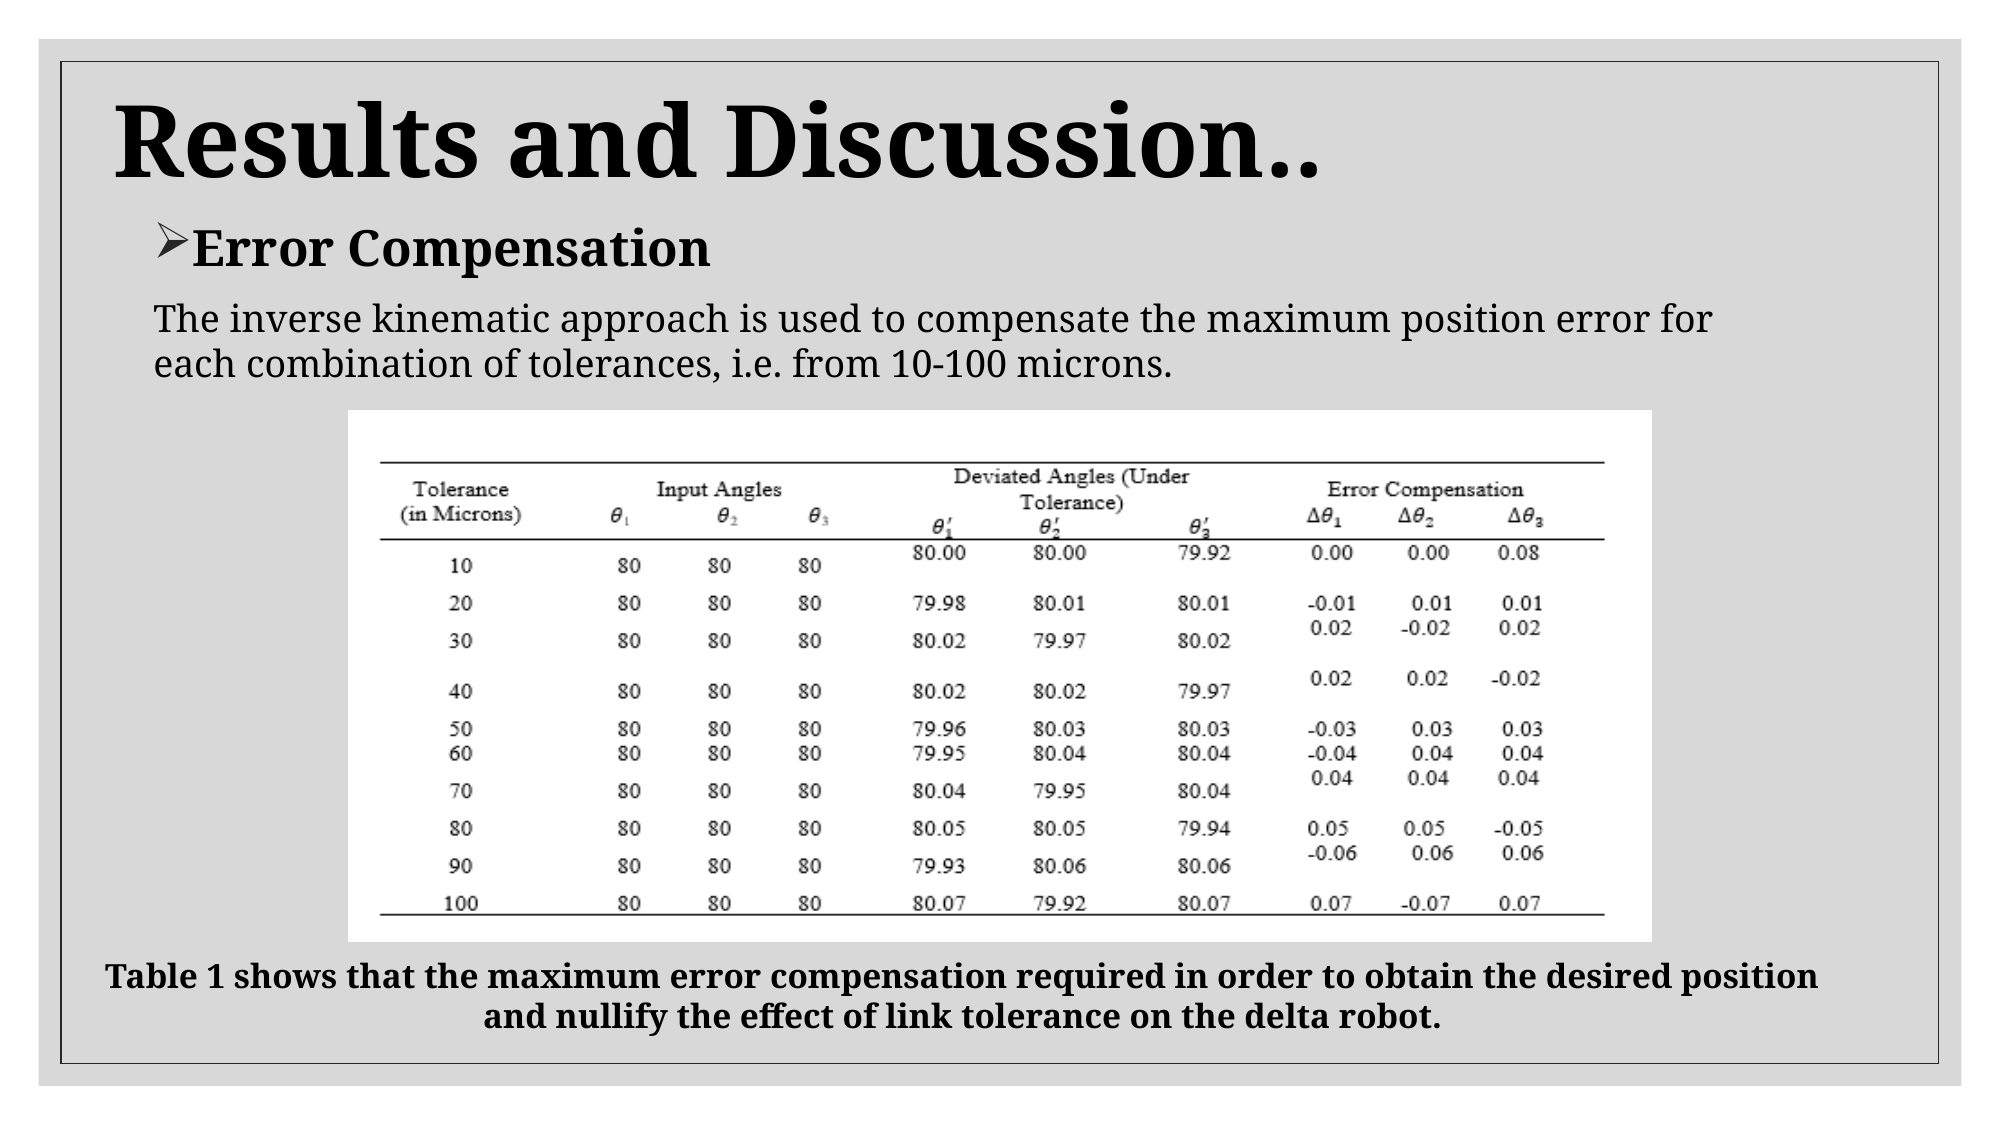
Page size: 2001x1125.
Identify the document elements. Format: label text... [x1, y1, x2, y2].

text_box Table 1 shows that the maximum error compensation required in order to obtain the desired position and nullify the effect of link tolerance on the delta robot. [71, 947, 1855, 1043]
picture [348, 410, 1652, 942]
title Results and Discussion.. [98, 81, 1749, 211]
list Error Compensation The inverse kinematic approach is used to compensate the maximum position error for each combination of tolerances, i.e. from 10-100 microns. [138, 209, 1789, 841]
